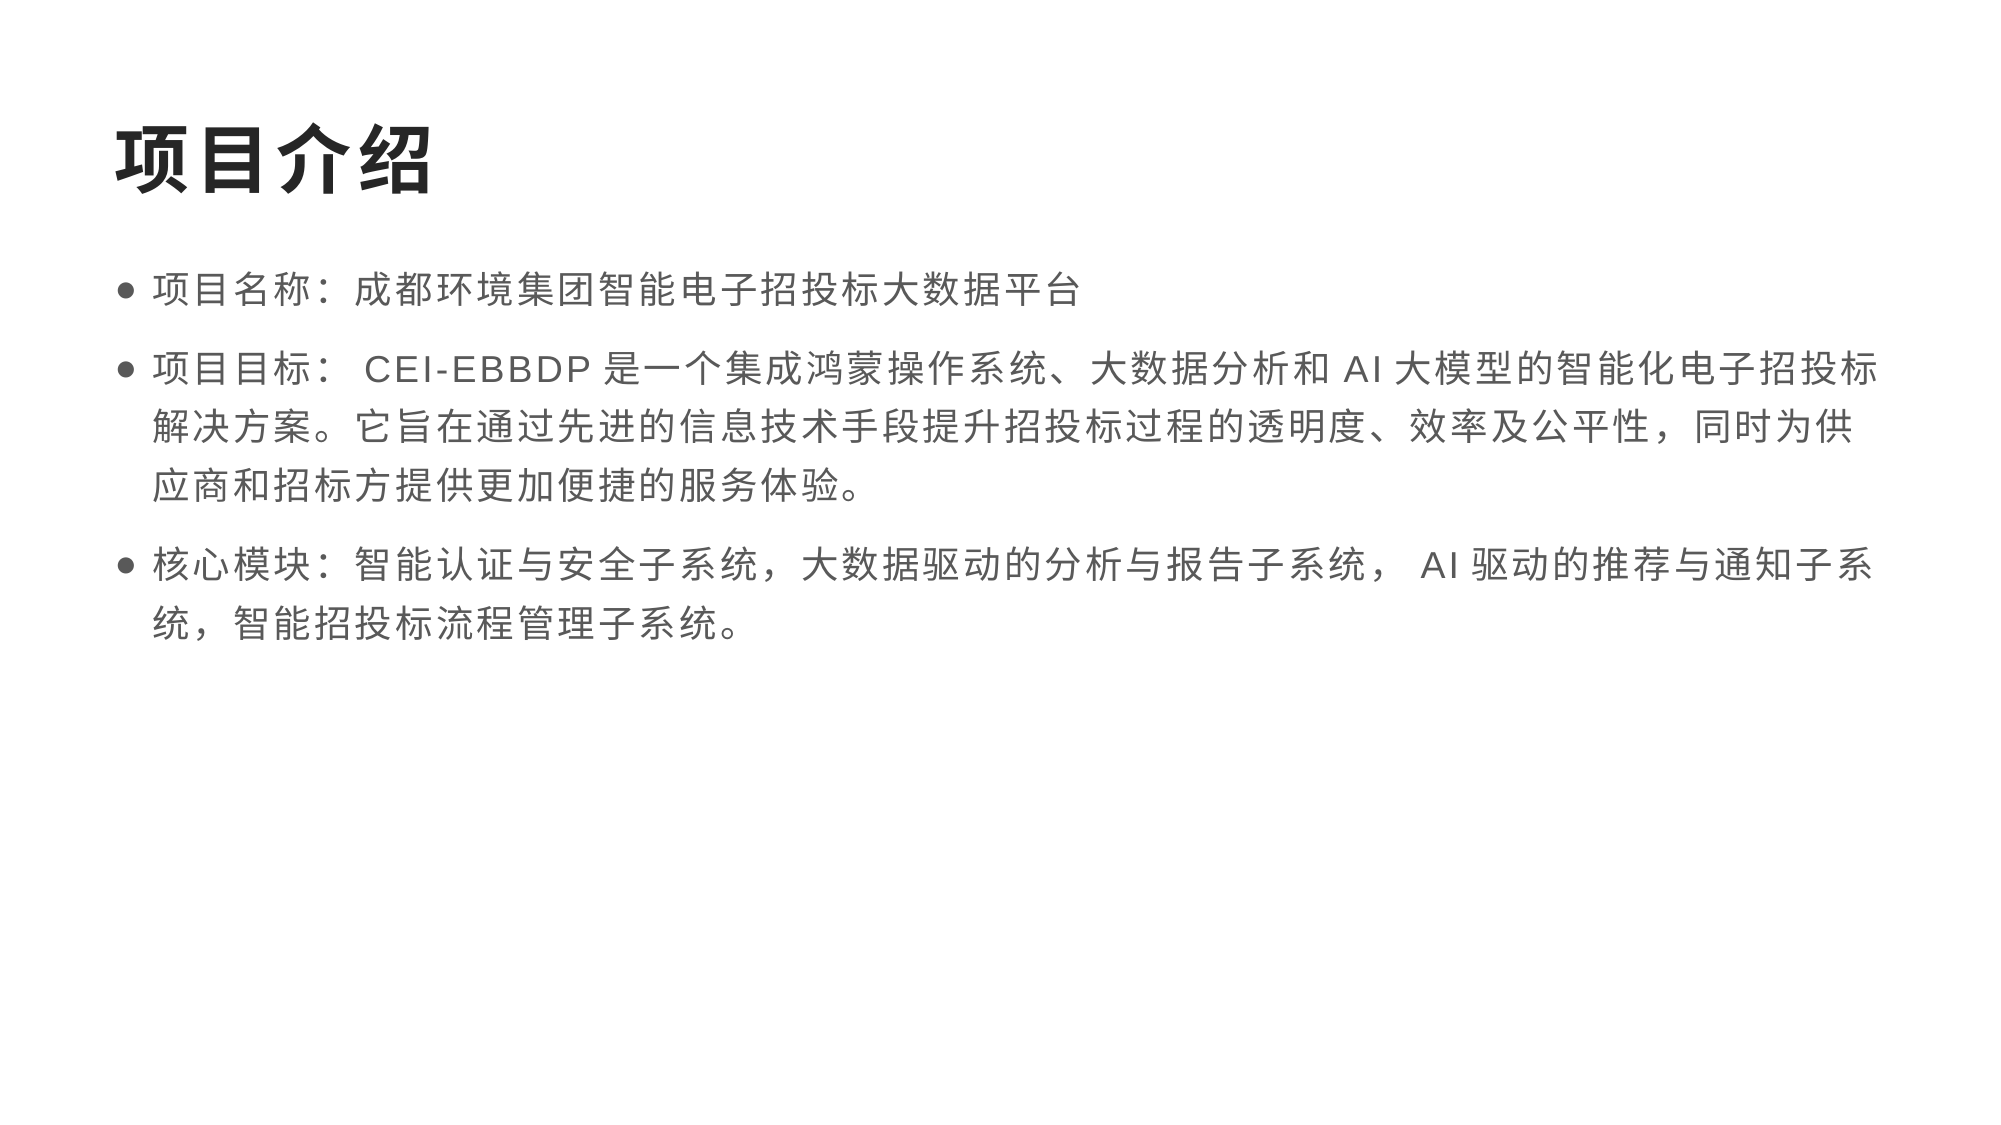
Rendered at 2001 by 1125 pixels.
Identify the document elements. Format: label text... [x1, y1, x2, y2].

list 项目名称：成都环境集团智能电子招投标大数据平台 项目目标：CEI-EBBDP是一个集成鸿蒙操作系统、大数据分析和AI大模型的智能化电子招投标解决方案。它旨在通过先进的信息技术手段提升招投标过程的透明度、效率及公平性，同时为供应商和招标方提供更加便捷的服务体验。 核心模块：智能认证与安全子系统，大数据驱动的分析与报告子系统，AI驱动的推荐与通知子系统，智能招投标流程管理子系统。 [99, 244, 1900, 1026]
title 项目介绍 [99, 99, 1900, 216]
